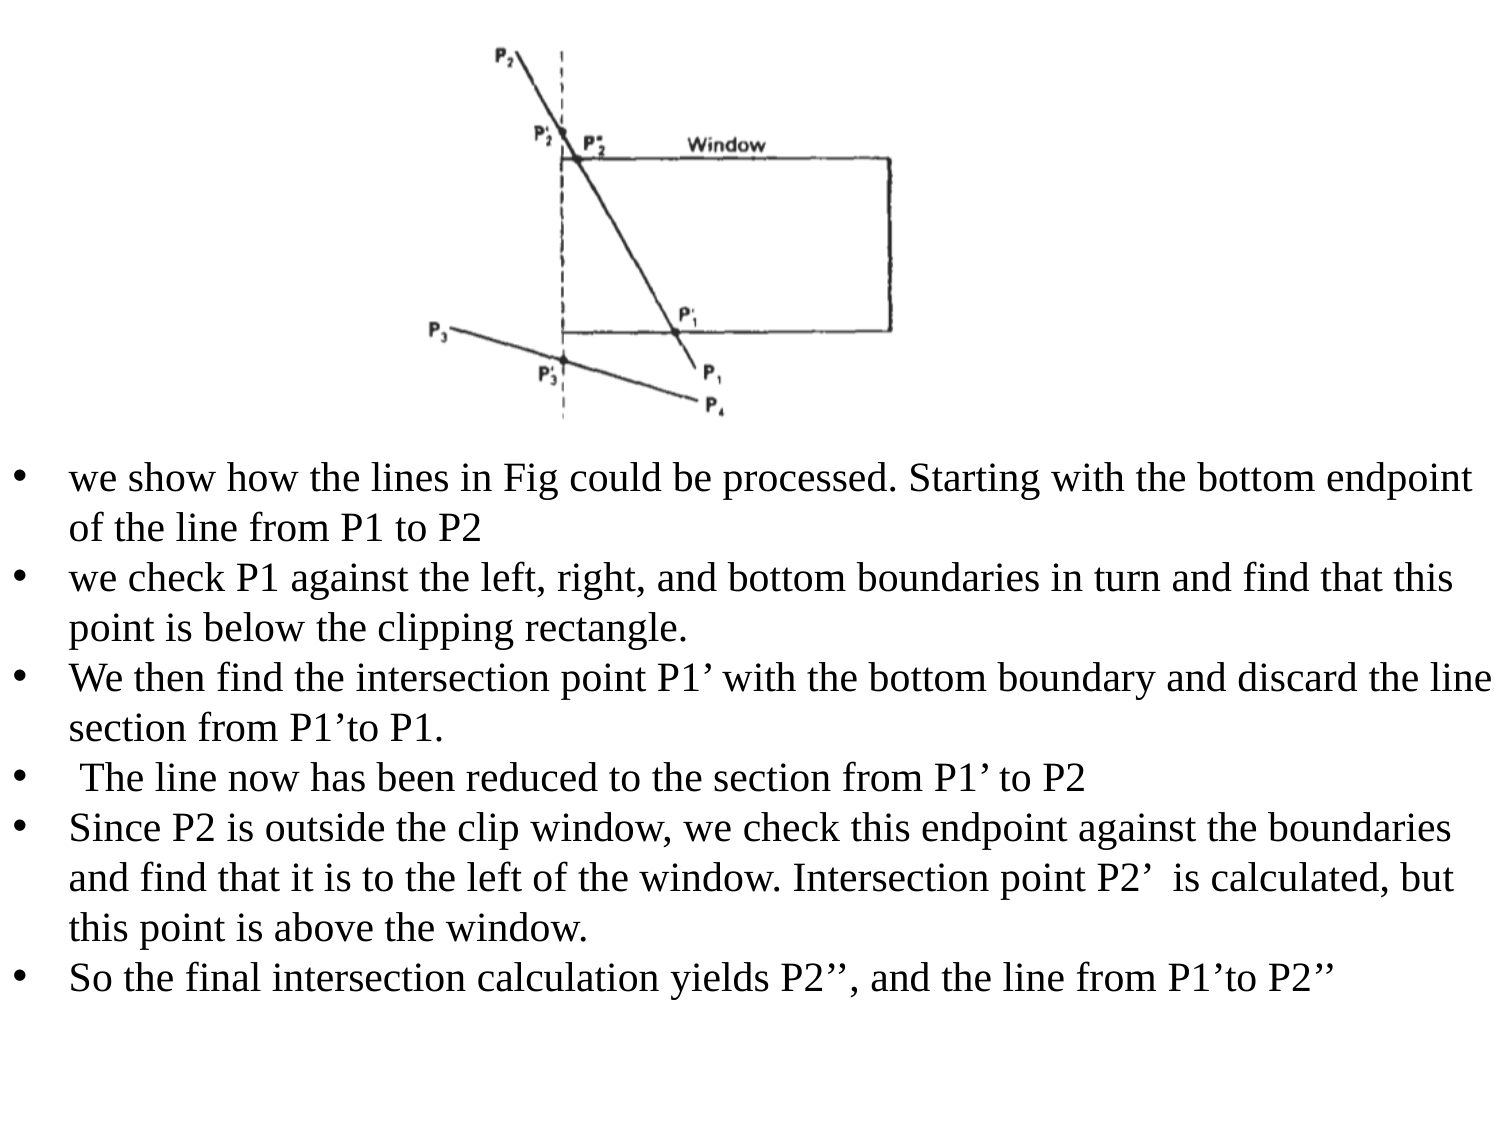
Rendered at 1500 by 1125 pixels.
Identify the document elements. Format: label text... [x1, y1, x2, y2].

list we show how the lines in Fig could be processed. Starting with the bottom endpoint of the line from P1 to P2 we check P1 against the left, right, and bottom boundaries in turn and find that this point is below the clipping rectangle. We then find the intersection point P1’ with the bottom boundary and discard the line section from P1’to P1. The line now has been reduced to the section from P1’ to P2 Since P2 is outside the clip window, we check this endpoint against the boundaries and find that it is to the left of the window. Intersection point P2’ is calculated, but this point is above the window. So the final intersection calculation yields P2’’, and the line from P1’to P2’’ [12, 450, 1500, 1107]
picture [424, 17, 912, 431]
